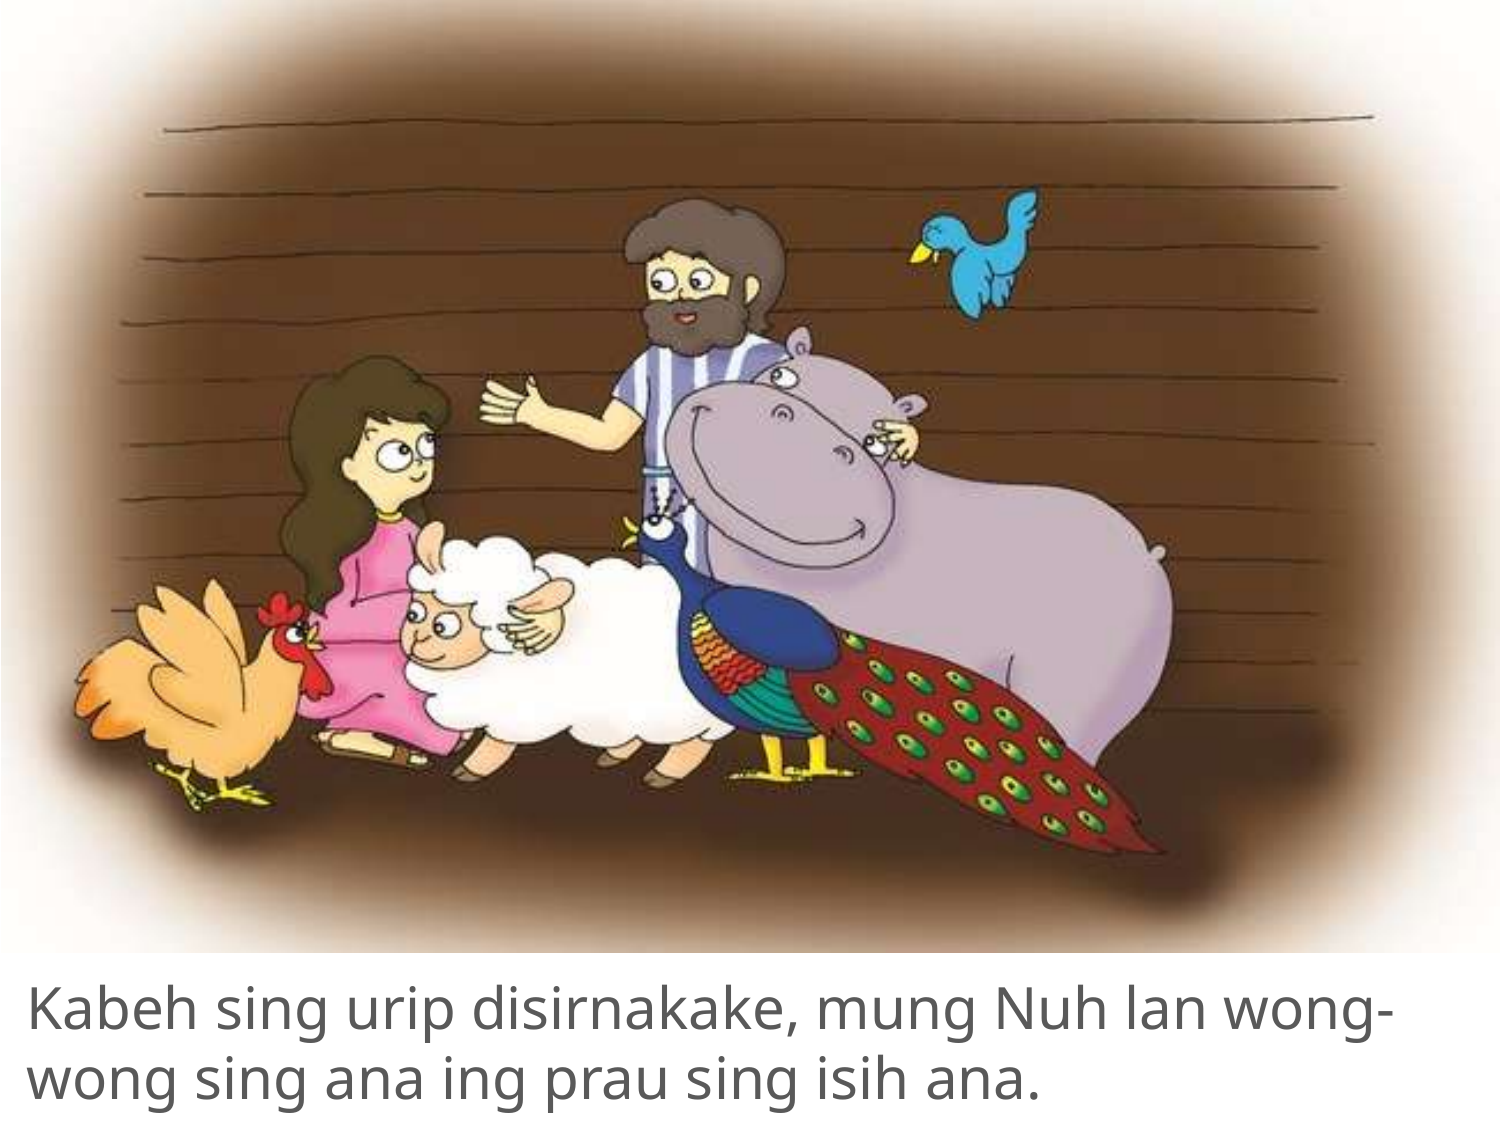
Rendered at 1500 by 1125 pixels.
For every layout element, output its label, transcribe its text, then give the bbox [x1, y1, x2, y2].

picture [1, 0, 1500, 953]
text_box Kabeh sing urip disirnakake, mung Nuh lan wong-wong sing ana ing prau sing isih ana. [11, 964, 1483, 1119]
